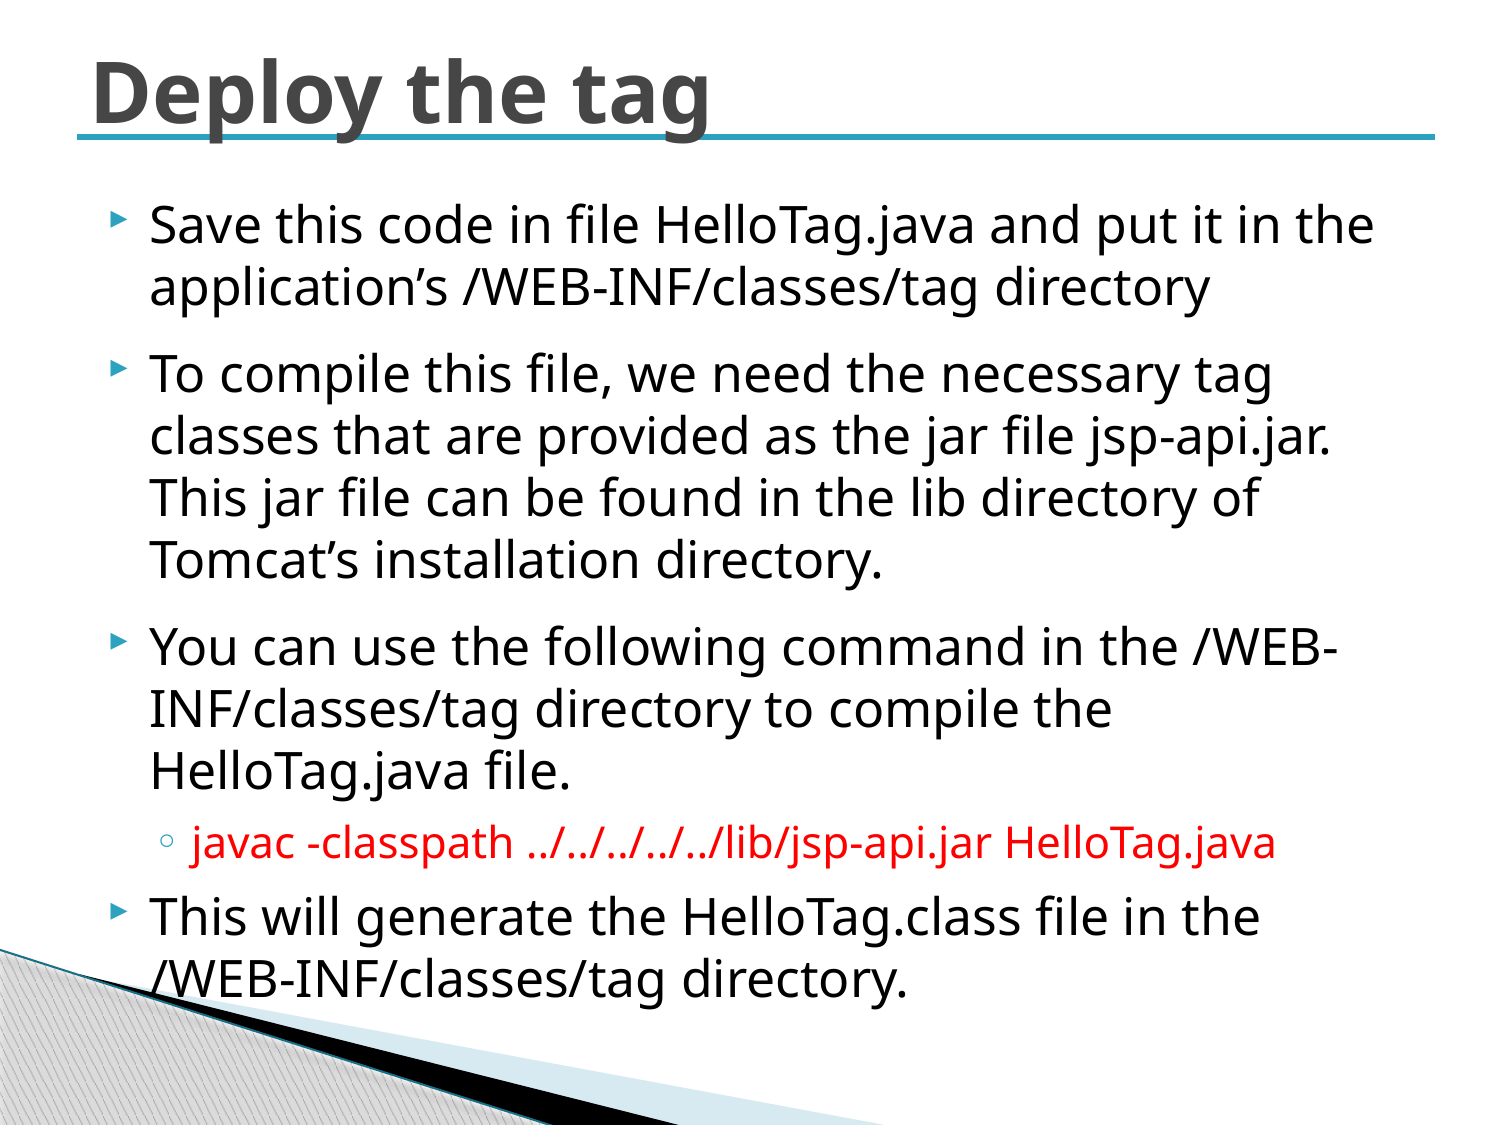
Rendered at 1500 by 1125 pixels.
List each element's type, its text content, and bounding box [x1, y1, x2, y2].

title Deploy the tag [75, 0, 1425, 183]
list Save this code in file HelloTag.java and put it in the application’s /WEB-INF/classes/tag directory To compile this file, we need the necessary tag classes that are provided as the jar file jsp-api.jar. This jar file can be found in the lib directory of Tomcat’s installation directory. You can use the following command in the /WEB-INF/classes/tag directory to compile the HelloTag.java file. javac -classpath ../../../../../lib/jsp-api.jar HelloTag.java This will generate the HelloTag.class file in the /WEB-INF/classes/tag directory. [75, 184, 1425, 1024]
